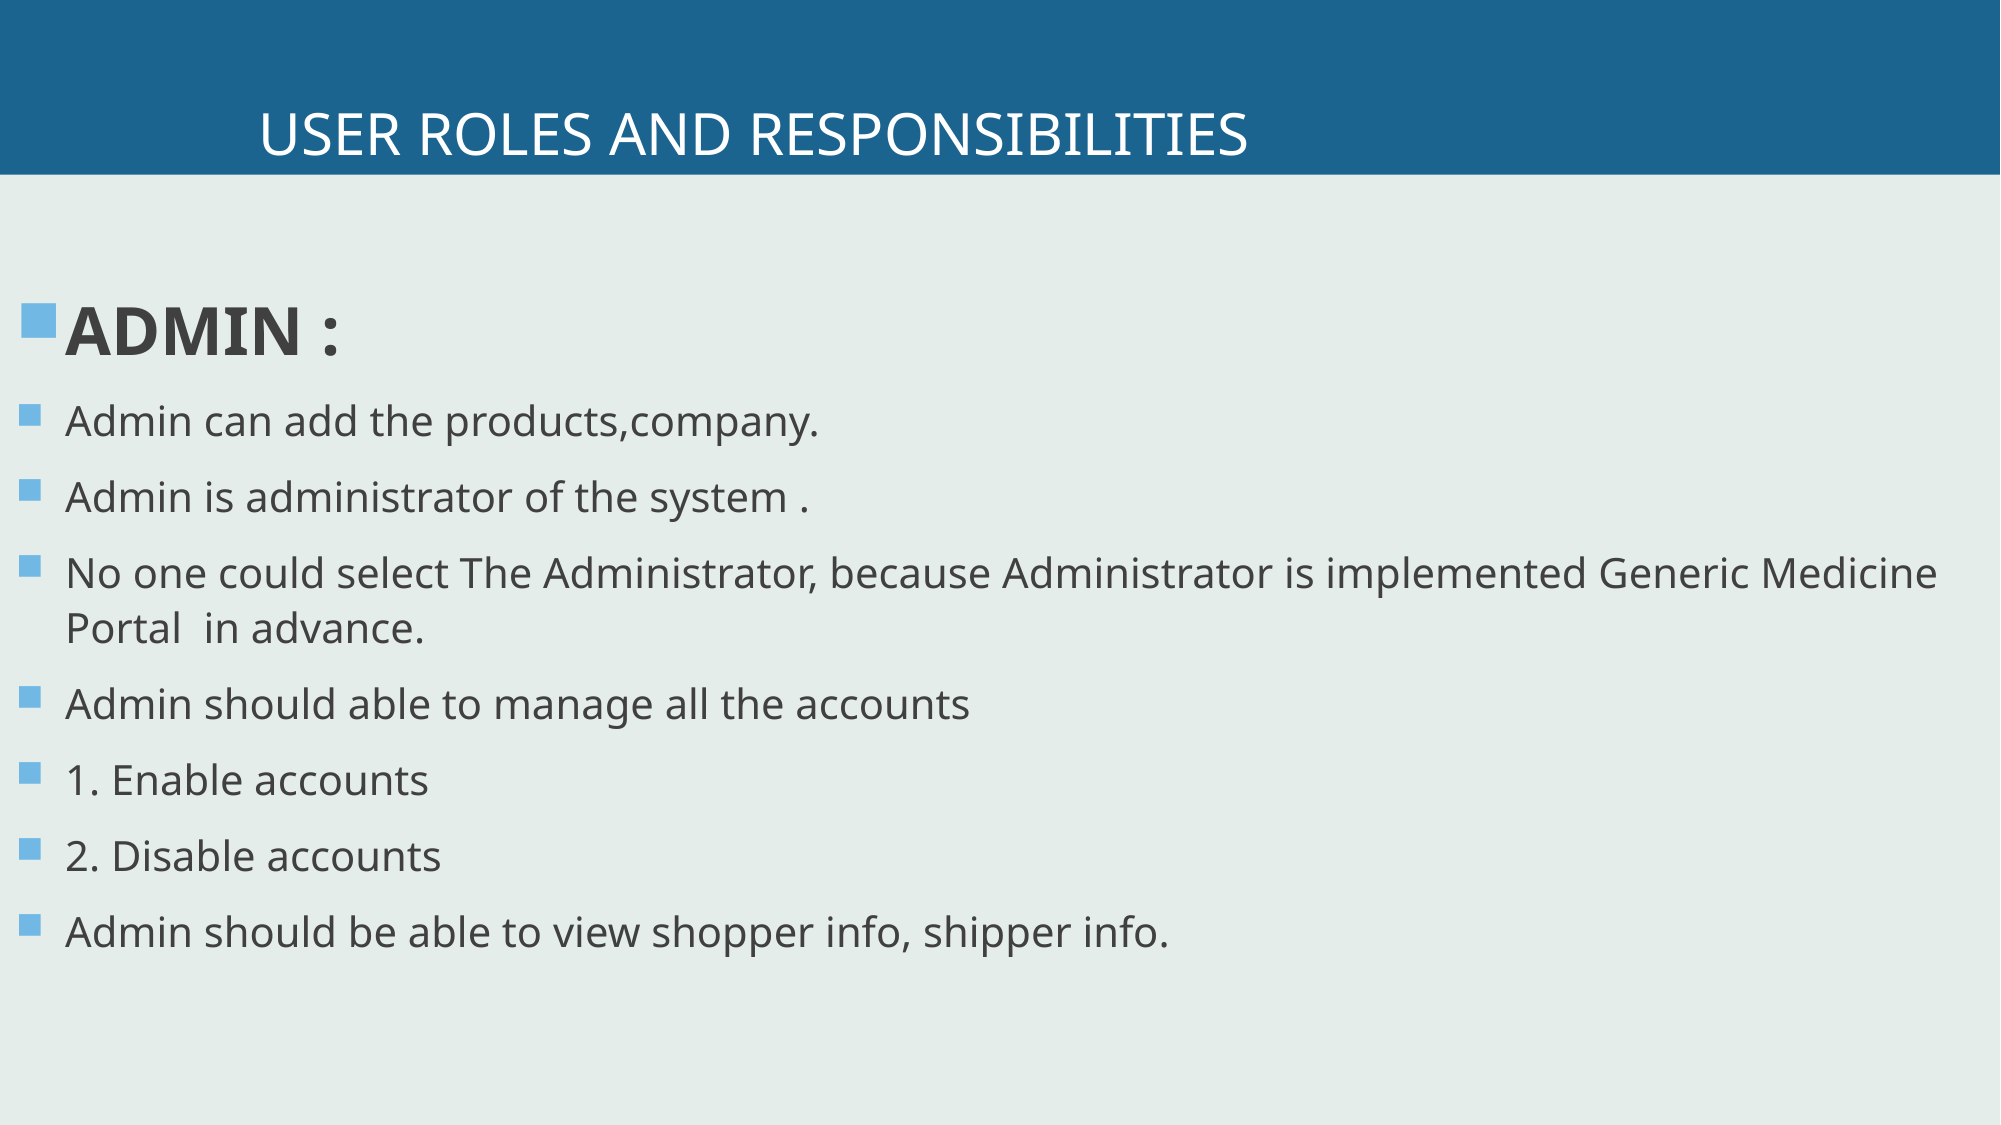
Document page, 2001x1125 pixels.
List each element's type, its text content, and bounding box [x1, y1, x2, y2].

list ADMIN : Admin can add the products,company. Admin is administrator of the system . No one could select The Administrator, because Administrator is implemented Generic Medicine Portal in advance. Admin should able to manage all the accounts 1. Enable accounts 2. Disable accounts Admin should be able to view shopper info, shipper info. [0, 174, 2000, 1125]
title USER ROLES AND RESPONSIBILITIES [0, 0, 2000, 174]
